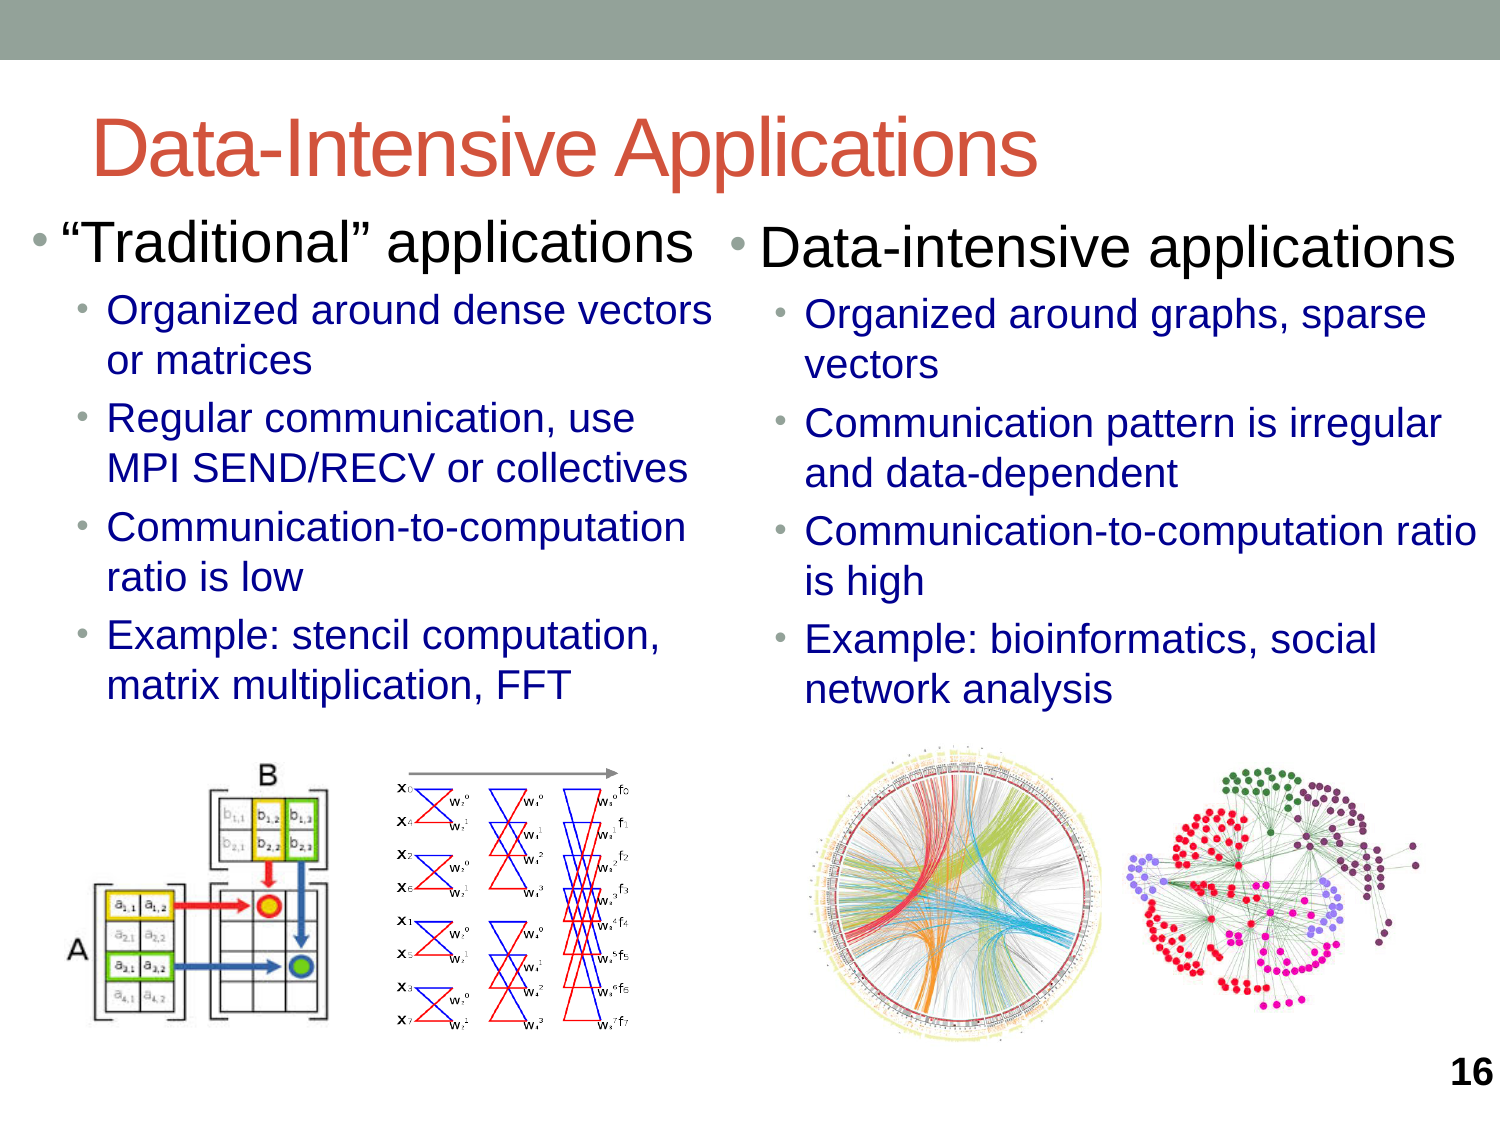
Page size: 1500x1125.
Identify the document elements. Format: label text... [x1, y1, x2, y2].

slide_number 16 [1435, 1046, 1500, 1101]
picture [796, 739, 1428, 1047]
text_box Data-intensive applications Organized around graphs, sparse vectors Communication pattern is irregular and data-dependent Communication-to-computation ratio is high Example: bioinformatics, social network analysis [714, 201, 1495, 740]
title Data-Intensive Applications [75, 30, 1425, 201]
list “Traditional” applications Organized around dense vectors or matrices Regular communication, use MPI SEND/RECV or collectives Communication-to-computation ratio is low Example: stencil computation, matrix multiplication, FFT [16, 197, 731, 1072]
picture [64, 762, 643, 1055]
